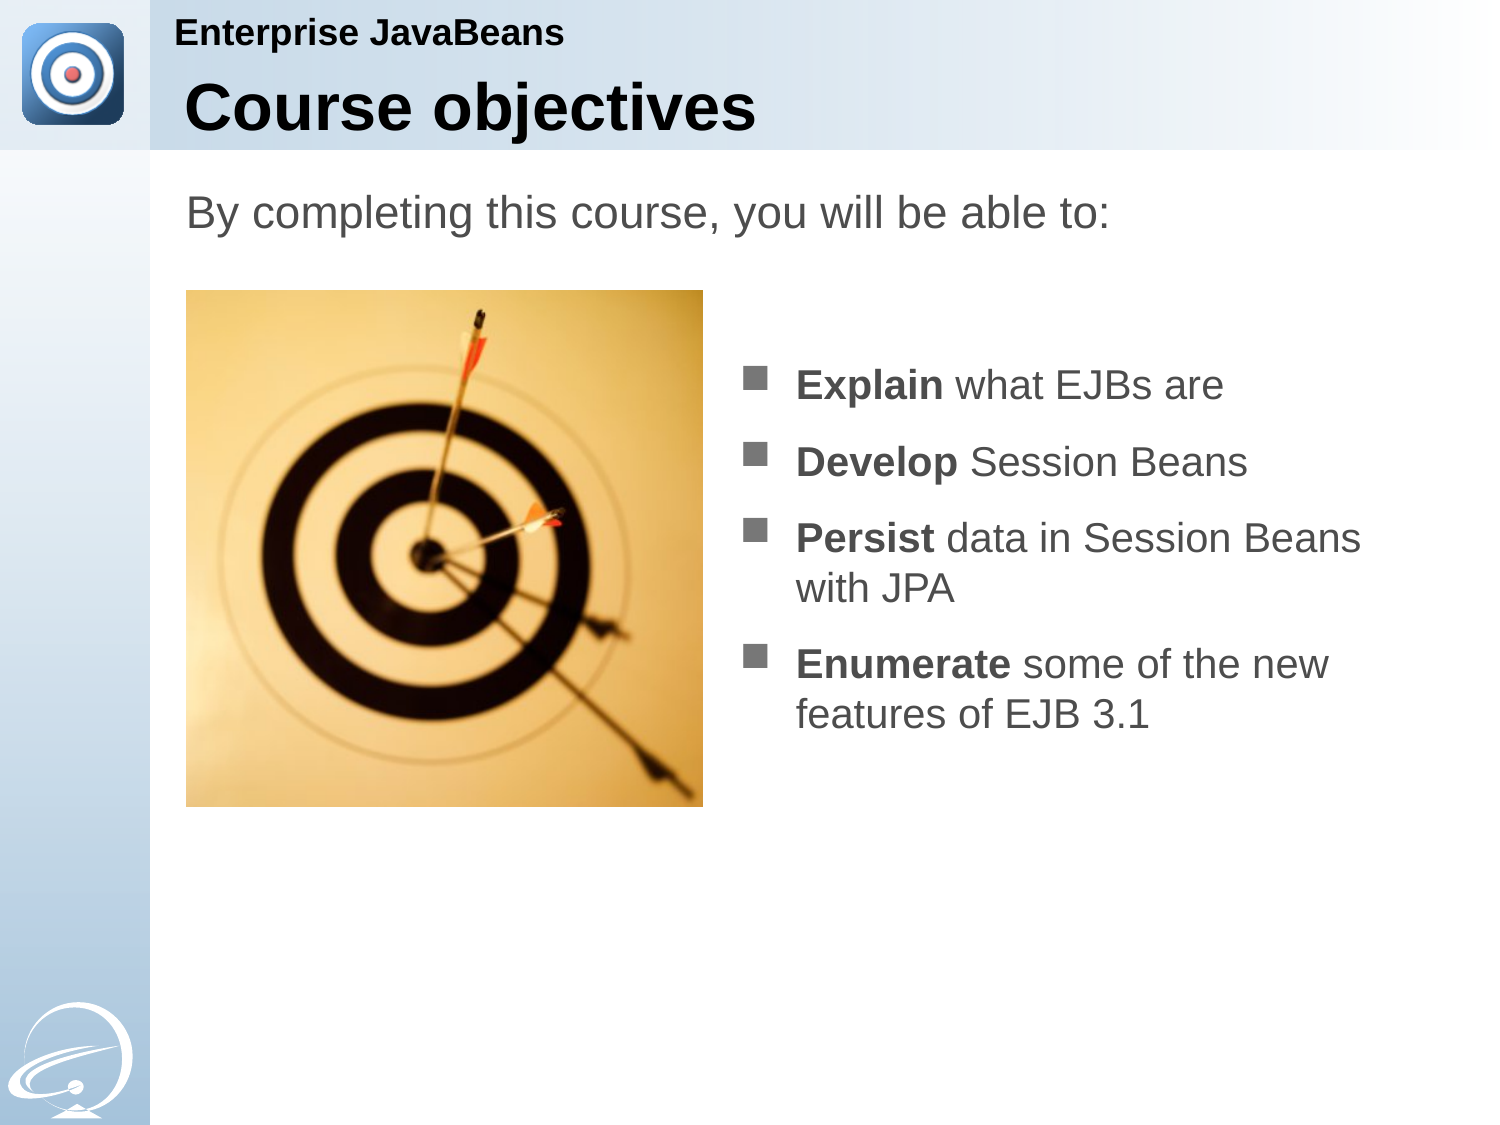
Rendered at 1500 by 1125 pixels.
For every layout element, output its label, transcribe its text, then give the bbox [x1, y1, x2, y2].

text_box Course objectives [169, 61, 1438, 151]
picture [21, 21, 129, 129]
text_box By completing this course, you will be able to: [171, 174, 1422, 246]
text_box Enterprise JavaBeans [159, 0, 1500, 61]
picture [186, 290, 704, 807]
text_box Explain what EJBs are Develop Session Beans Persist data in Session Beans with JPA Enumerate some of the new features of EJB 3.1 [725, 274, 1438, 1038]
